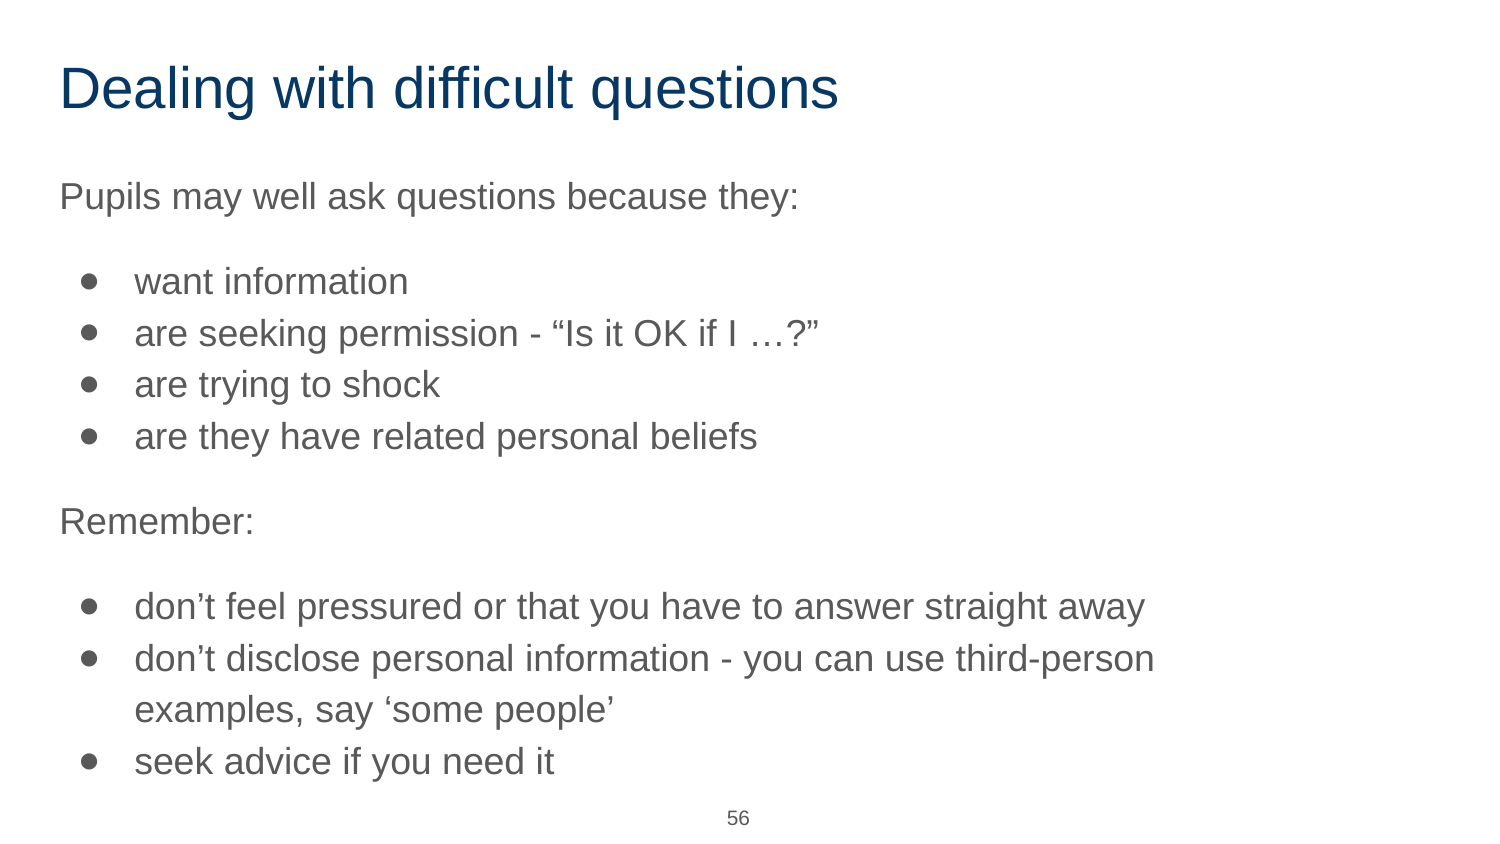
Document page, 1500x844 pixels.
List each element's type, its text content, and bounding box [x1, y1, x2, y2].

title Dealing with difficult questions [44, 35, 1317, 130]
slide_number 56 [706, 789, 765, 844]
list Pupils may well ask questions because they: want information are seeking permission - “Is it OK if I …?” are trying to shock are they have related personal beliefs Remember: don’t feel pressured or that you have to answer straight away don’t disclose personal information - you can use third-person examples, say ‘some people’ seek advice if you need it [44, 150, 1224, 769]
